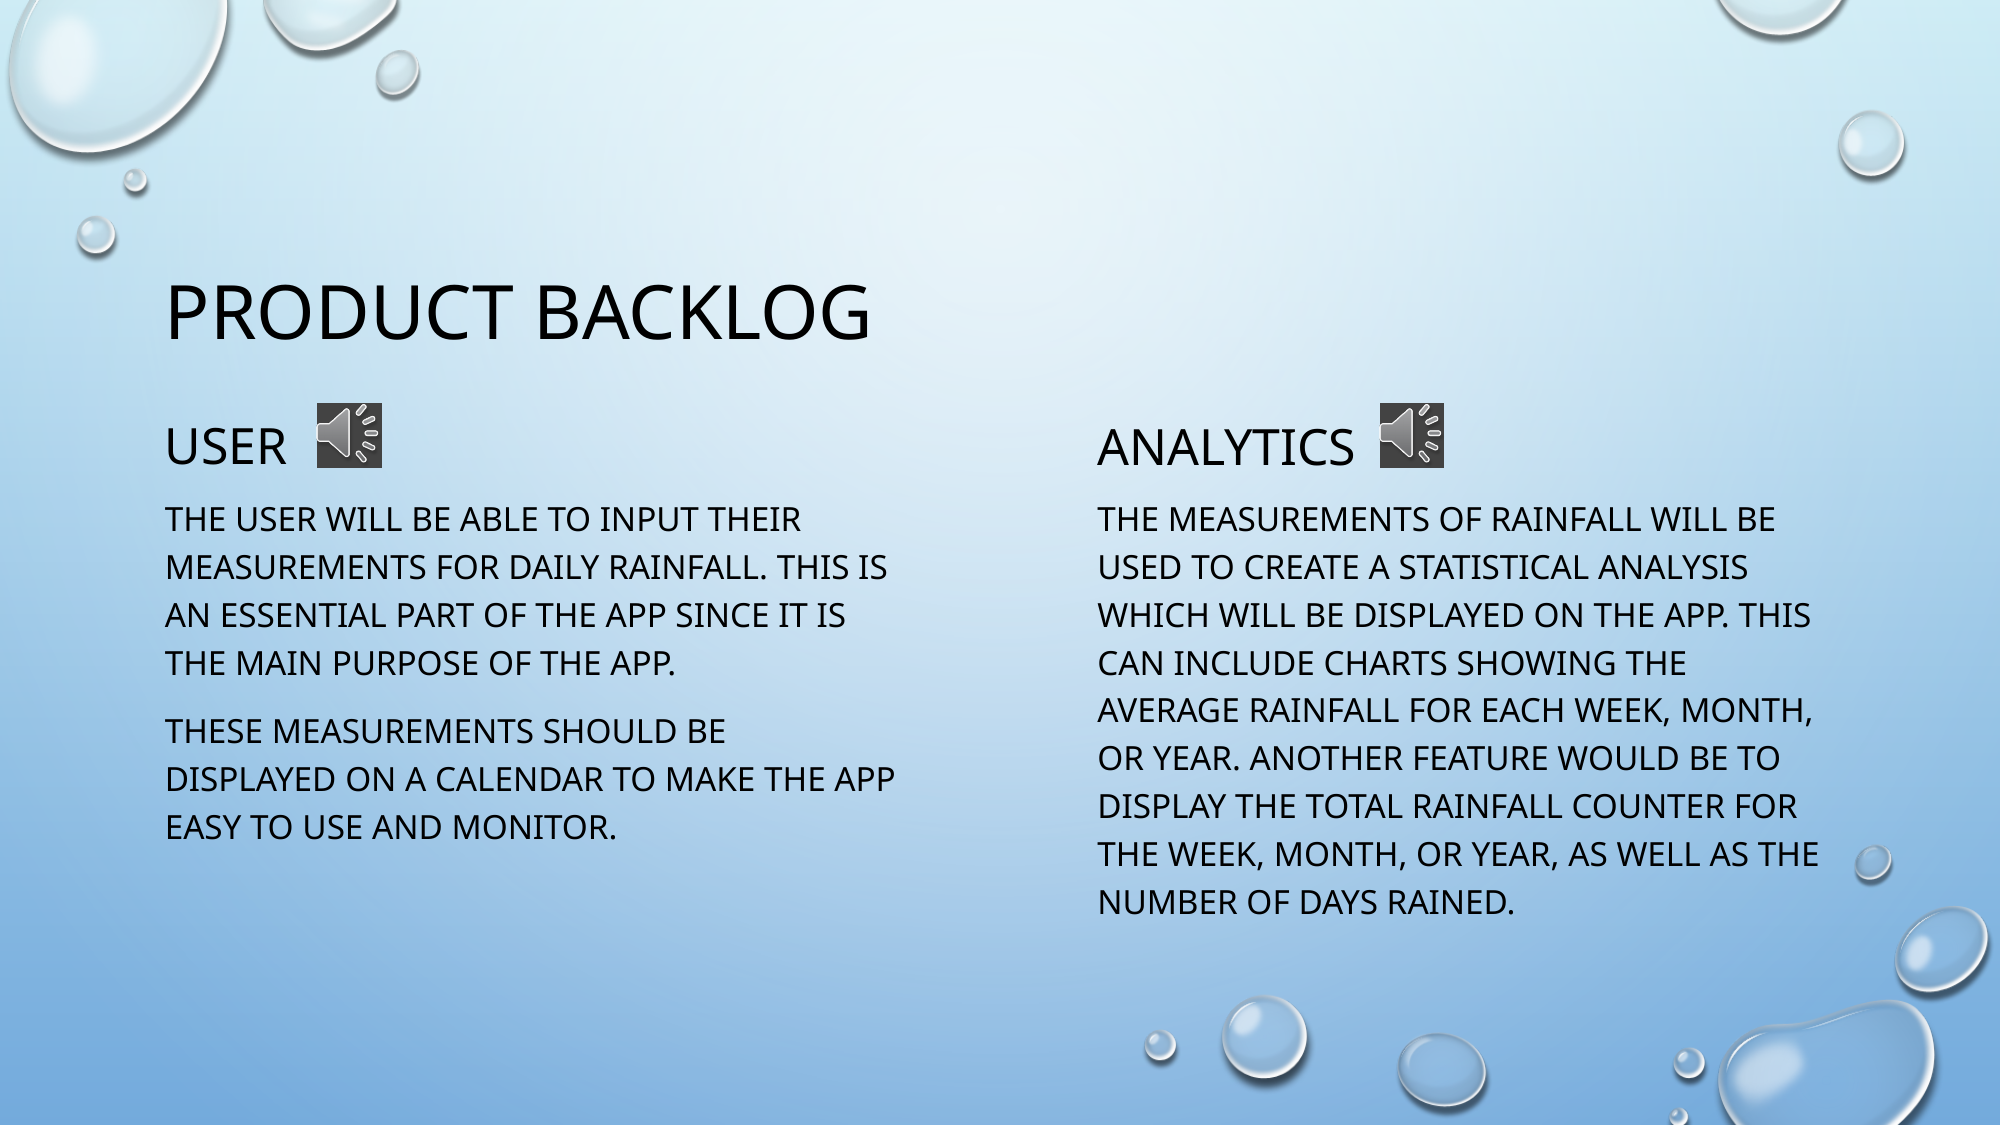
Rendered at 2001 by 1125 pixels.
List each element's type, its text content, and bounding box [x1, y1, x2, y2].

list User [149, 388, 918, 482]
text_box The user will be able to input their measurements for daily rainfall. This is an essential part of the app since it is the main purpose of the app. These measurements should be displayed on a calendar to make the app easy to use and monitor. [149, 482, 918, 950]
picture [0, 0, 2000, 1125]
title Product Backlog [149, 101, 1851, 364]
text_box Analytics [1082, 388, 1851, 482]
text_box The measurements of rainfall will be used to create a statistical analysis which will be displayed on the app. This can include charts showing the average rainfall for each week, month, or year. Another feature would be to display the total rainfall counter for the week, month, or year, as well as the number of days rained. [1082, 482, 1851, 950]
